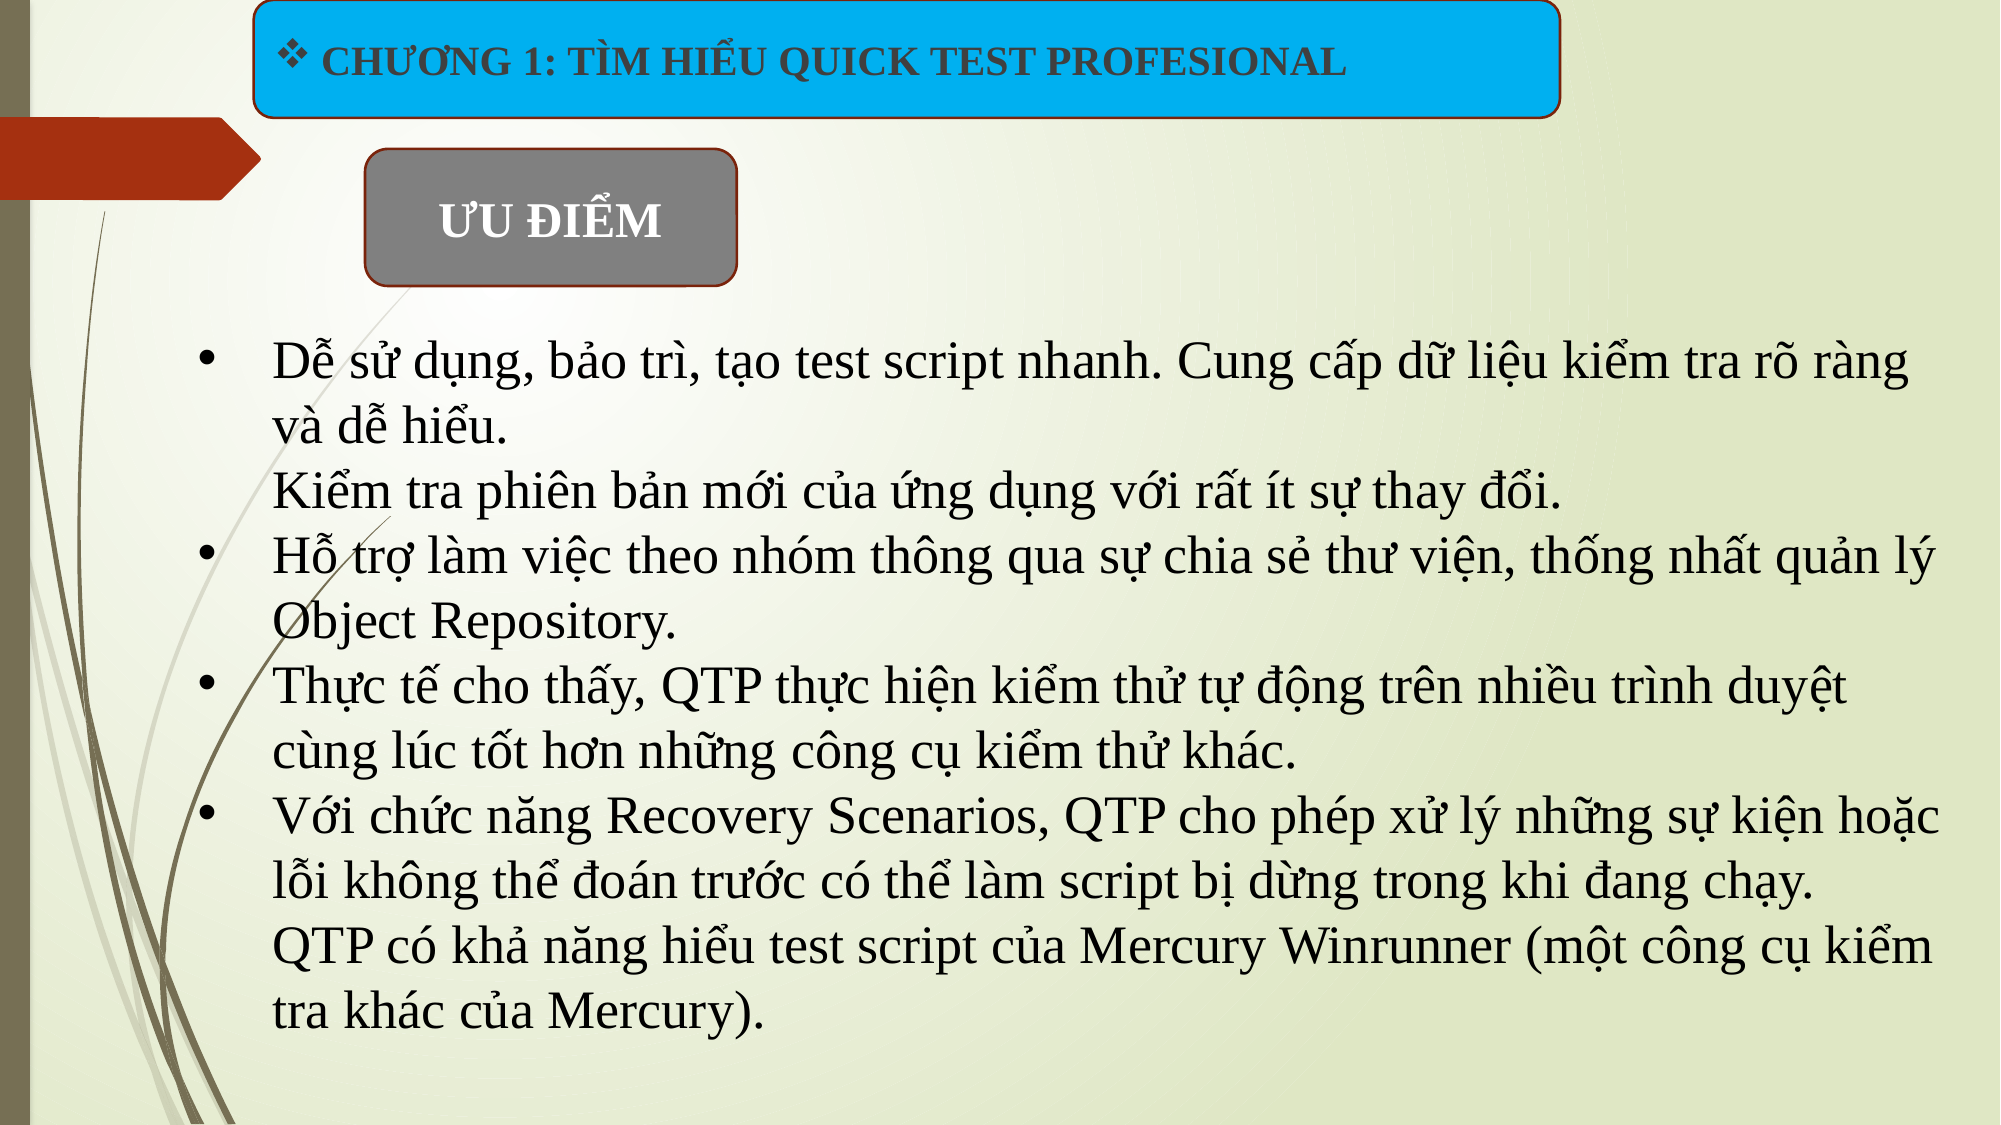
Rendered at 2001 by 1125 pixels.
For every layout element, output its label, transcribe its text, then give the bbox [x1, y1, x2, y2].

text_box Dễ sử dụng, bảo trì, tạo test script nhanh. Cung cấp dữ liệu kiểm tra rõ ràng và dễ hiểu. Kiểm tra phiên bản mới của ứng dụng với rất ít sự thay đổi. Hỗ trợ làm việc theo nhóm thông qua sự chia sẻ thư viện, thống nhất quản lý Object Repository. Thực tế cho thấy, QTP thực hiện kiểm thử tự động trên nhiều trình duyệt cùng lúc tốt hơn những công cụ kiểm thử khác. Với chức năng Recovery Scenarios, QTP cho phép xử lý những sự kiện hoặc lỗi không thể đoán trước có thể làm script bị dừng trong khi đang chạy. QTP có khả năng hiểu test script của Mercury Winrunner (một công cụ kiểm tra khác của Mercury). [182, 317, 1959, 1047]
text_box ƯU ĐIỂM [363, 147, 739, 288]
text_box CHƯƠNG 1: TÌM HIỂU QUICK TEST PROFESIONAL [252, 0, 1562, 120]
